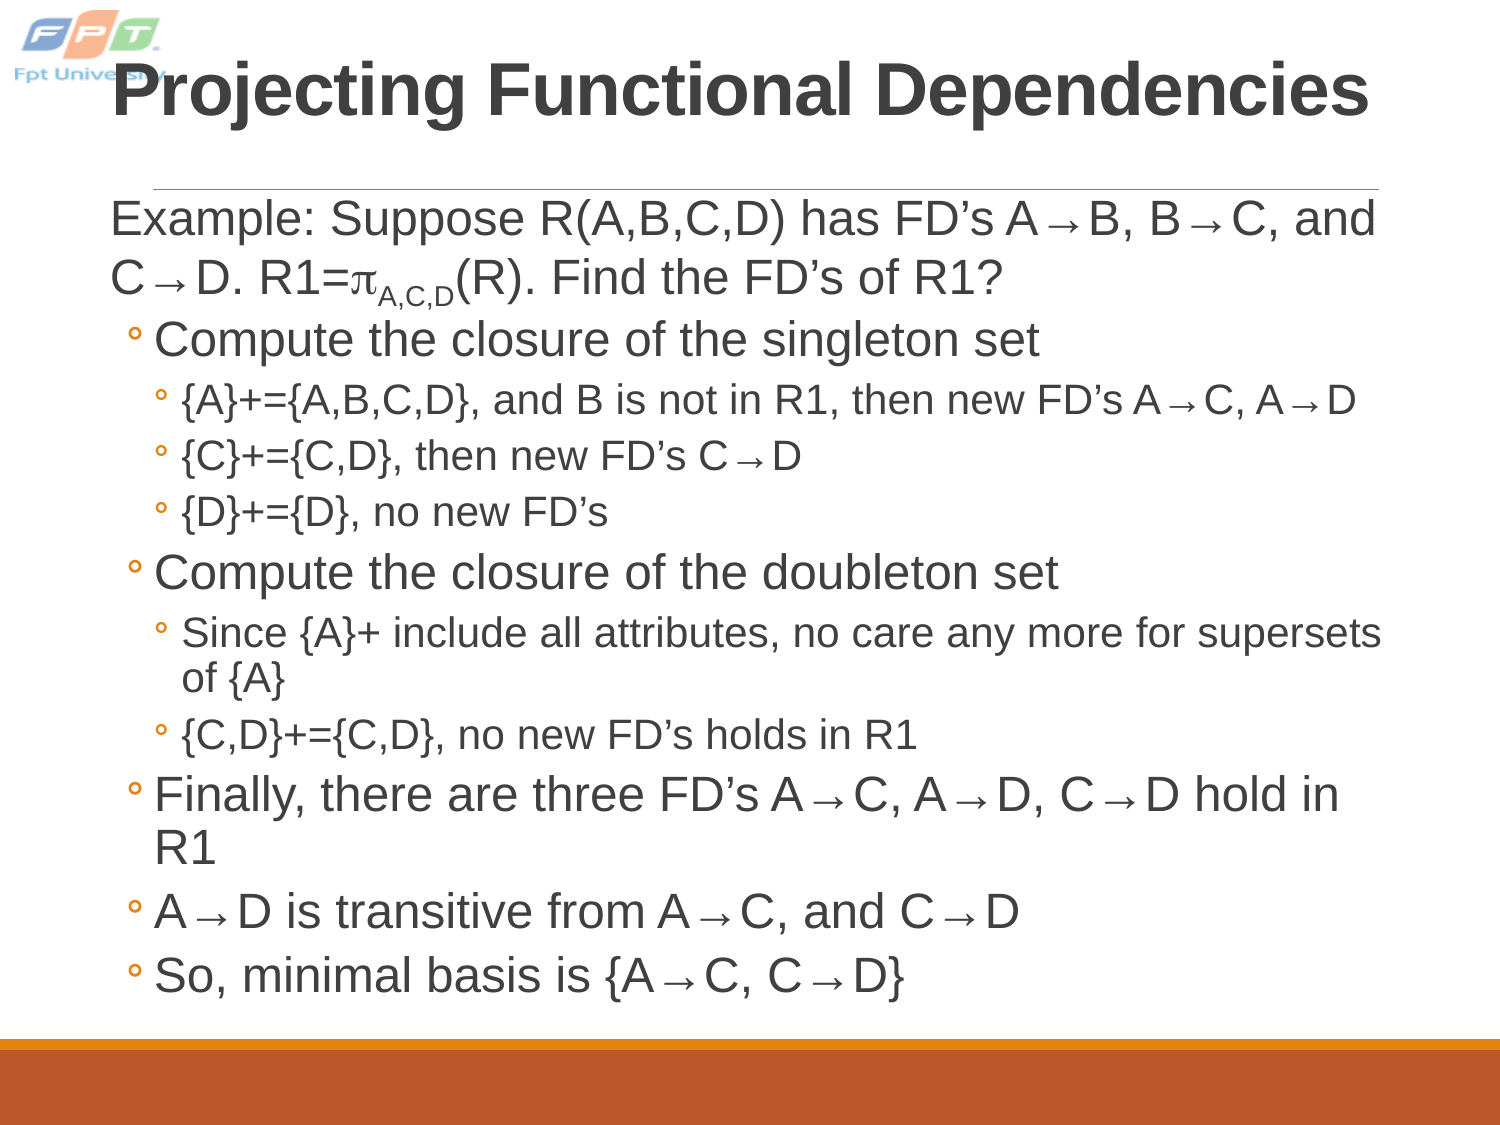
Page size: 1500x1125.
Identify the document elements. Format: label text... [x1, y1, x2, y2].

list Example: Suppose R(A,B,C,D) has FD’s A→B, B→C, and C→D. R1=A,C,D(R). Find the FD’s of R1? Compute the closure of the singleton set {A}+={A,B,C,D}, and B is not in R1, then new FD’s A→C, A→D {C}+={C,D}, then new FD’s C→D {D}+={D}, no new FD’s Compute the closure of the doubleton set Since {A}+ include all attributes, no care any more for supersets of {A} {C,D}+={C,D}, no new FD’s holds in R1 Finally, there are three FD’s A→C, A→D, C→D hold in R1 A→D is transitive from A→C, and C→D So, minimal basis is {A→C, C→D} [96, 185, 1399, 1017]
title Projecting Functional Dependencies [96, 47, 1399, 185]
